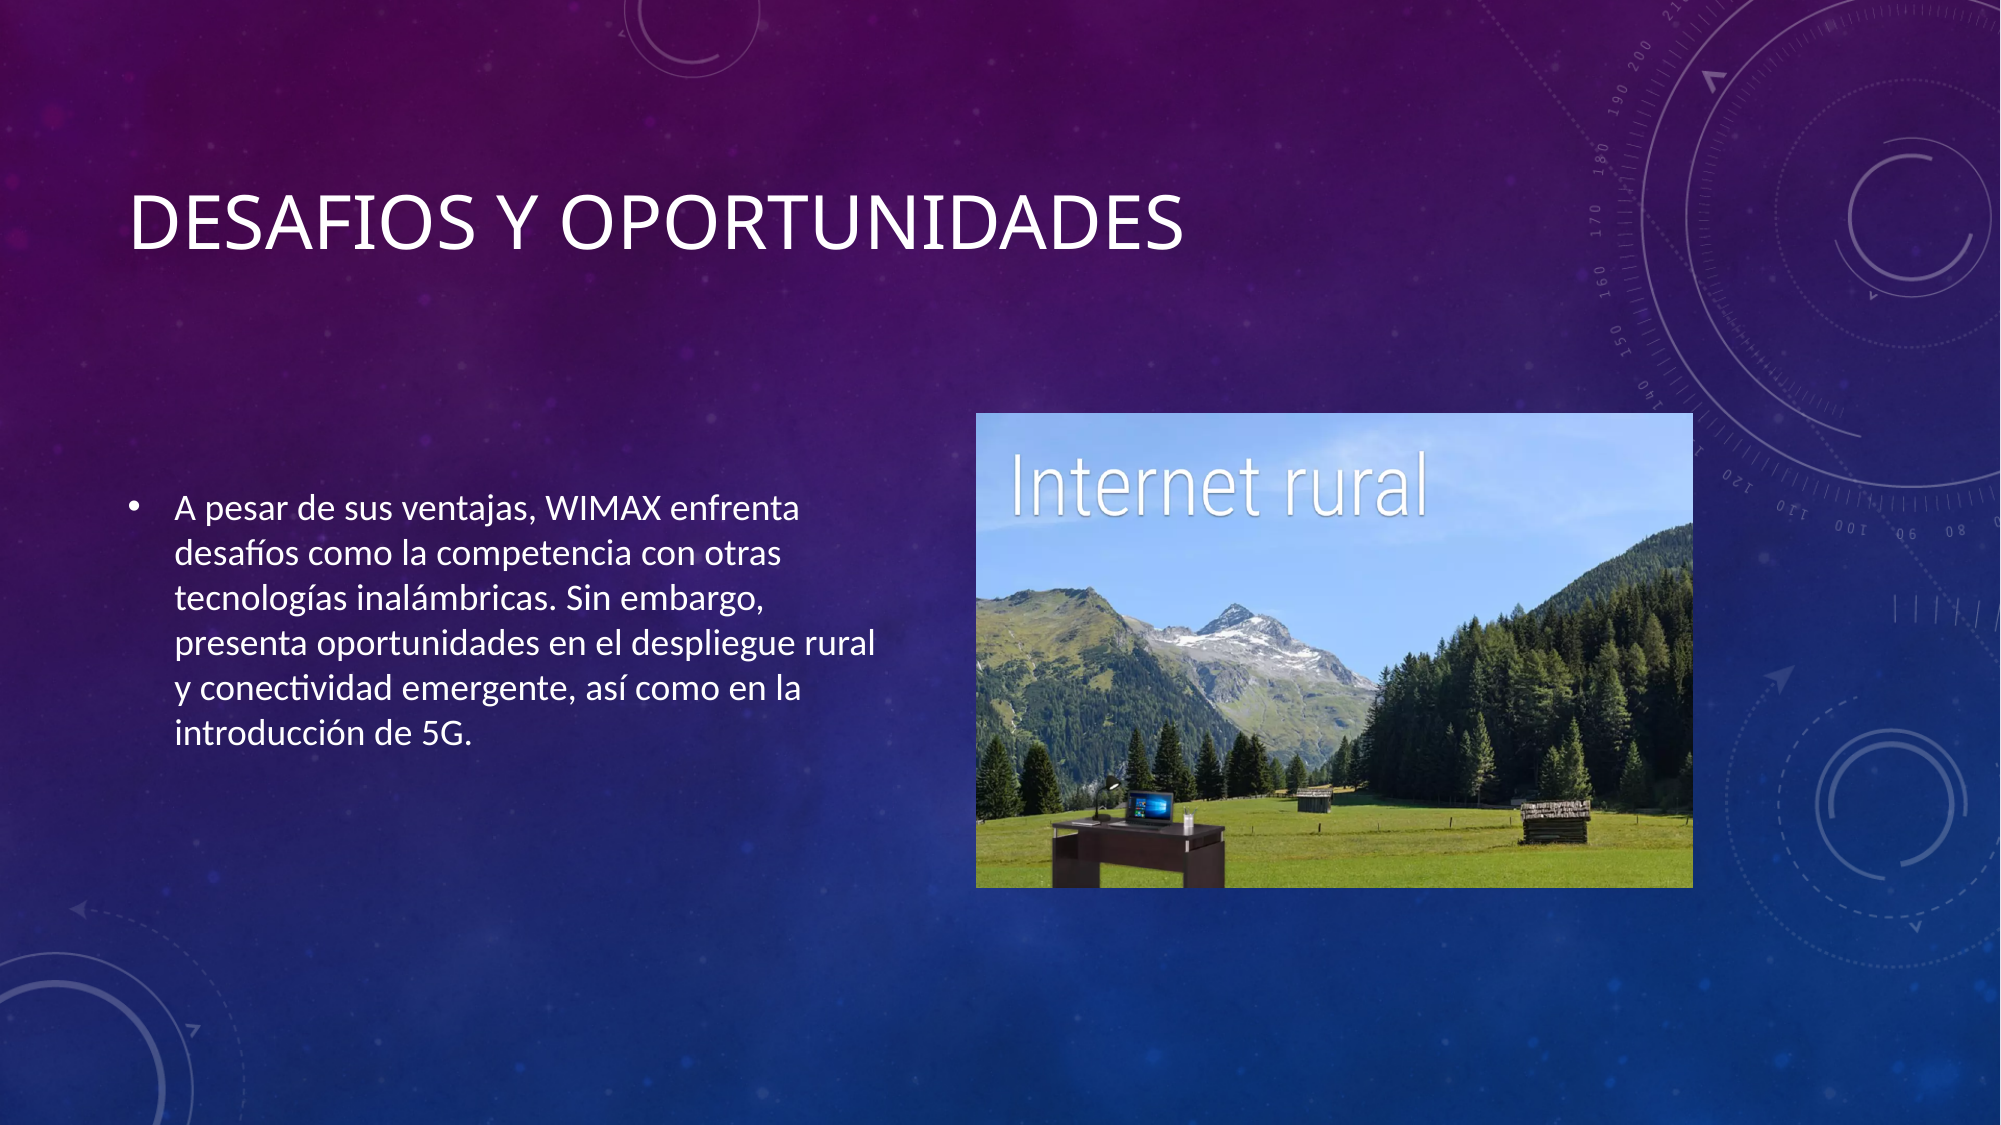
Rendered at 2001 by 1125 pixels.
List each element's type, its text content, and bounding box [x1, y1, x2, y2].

list A pesar de sus ventajas, WIMAX enfrenta desafíos como la competencia con otras tecnologías inalámbricas. Sin embargo, presenta oportunidades en el despliegue rural y conectividad emergente, así como en la introducción de 5G. [112, 351, 898, 950]
title Desafios y oportunidades [112, 99, 1775, 339]
picture [0, 0, 2001, 1125]
